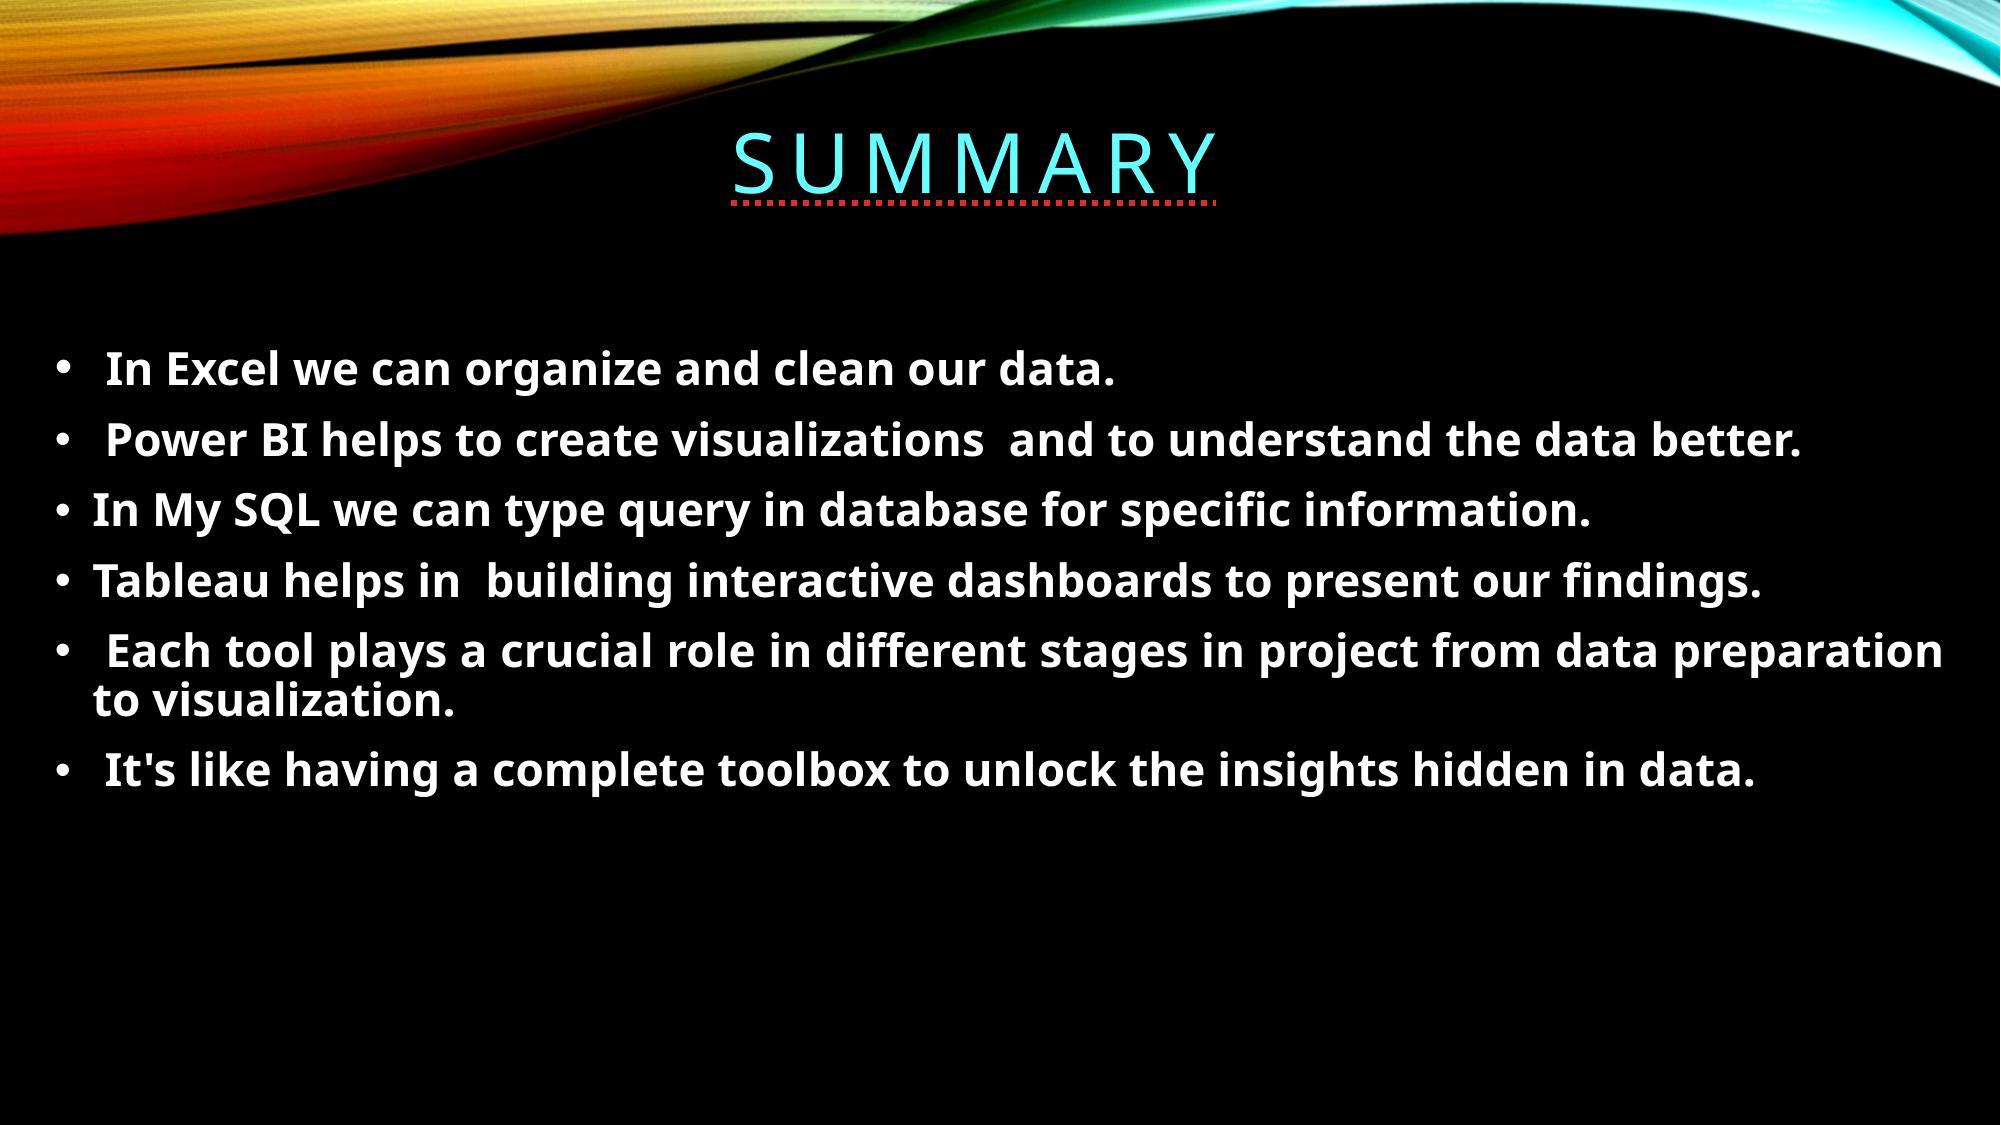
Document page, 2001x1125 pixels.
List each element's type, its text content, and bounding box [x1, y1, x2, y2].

picture [0, 0, 2000, 237]
list In Excel we can organize and clean our data. Power BI helps to create visualizations and to understand the data better. In My SQL we can type query in database for specific information. Tableau helps in building interactive dashboards to present our findings. Each tool plays a crucial role in different stages in project from data preparation to visualization. It's like having a complete toolbox to unlock the insights hidden in data. [40, 334, 1960, 1084]
title Summary [369, 60, 1578, 273]
